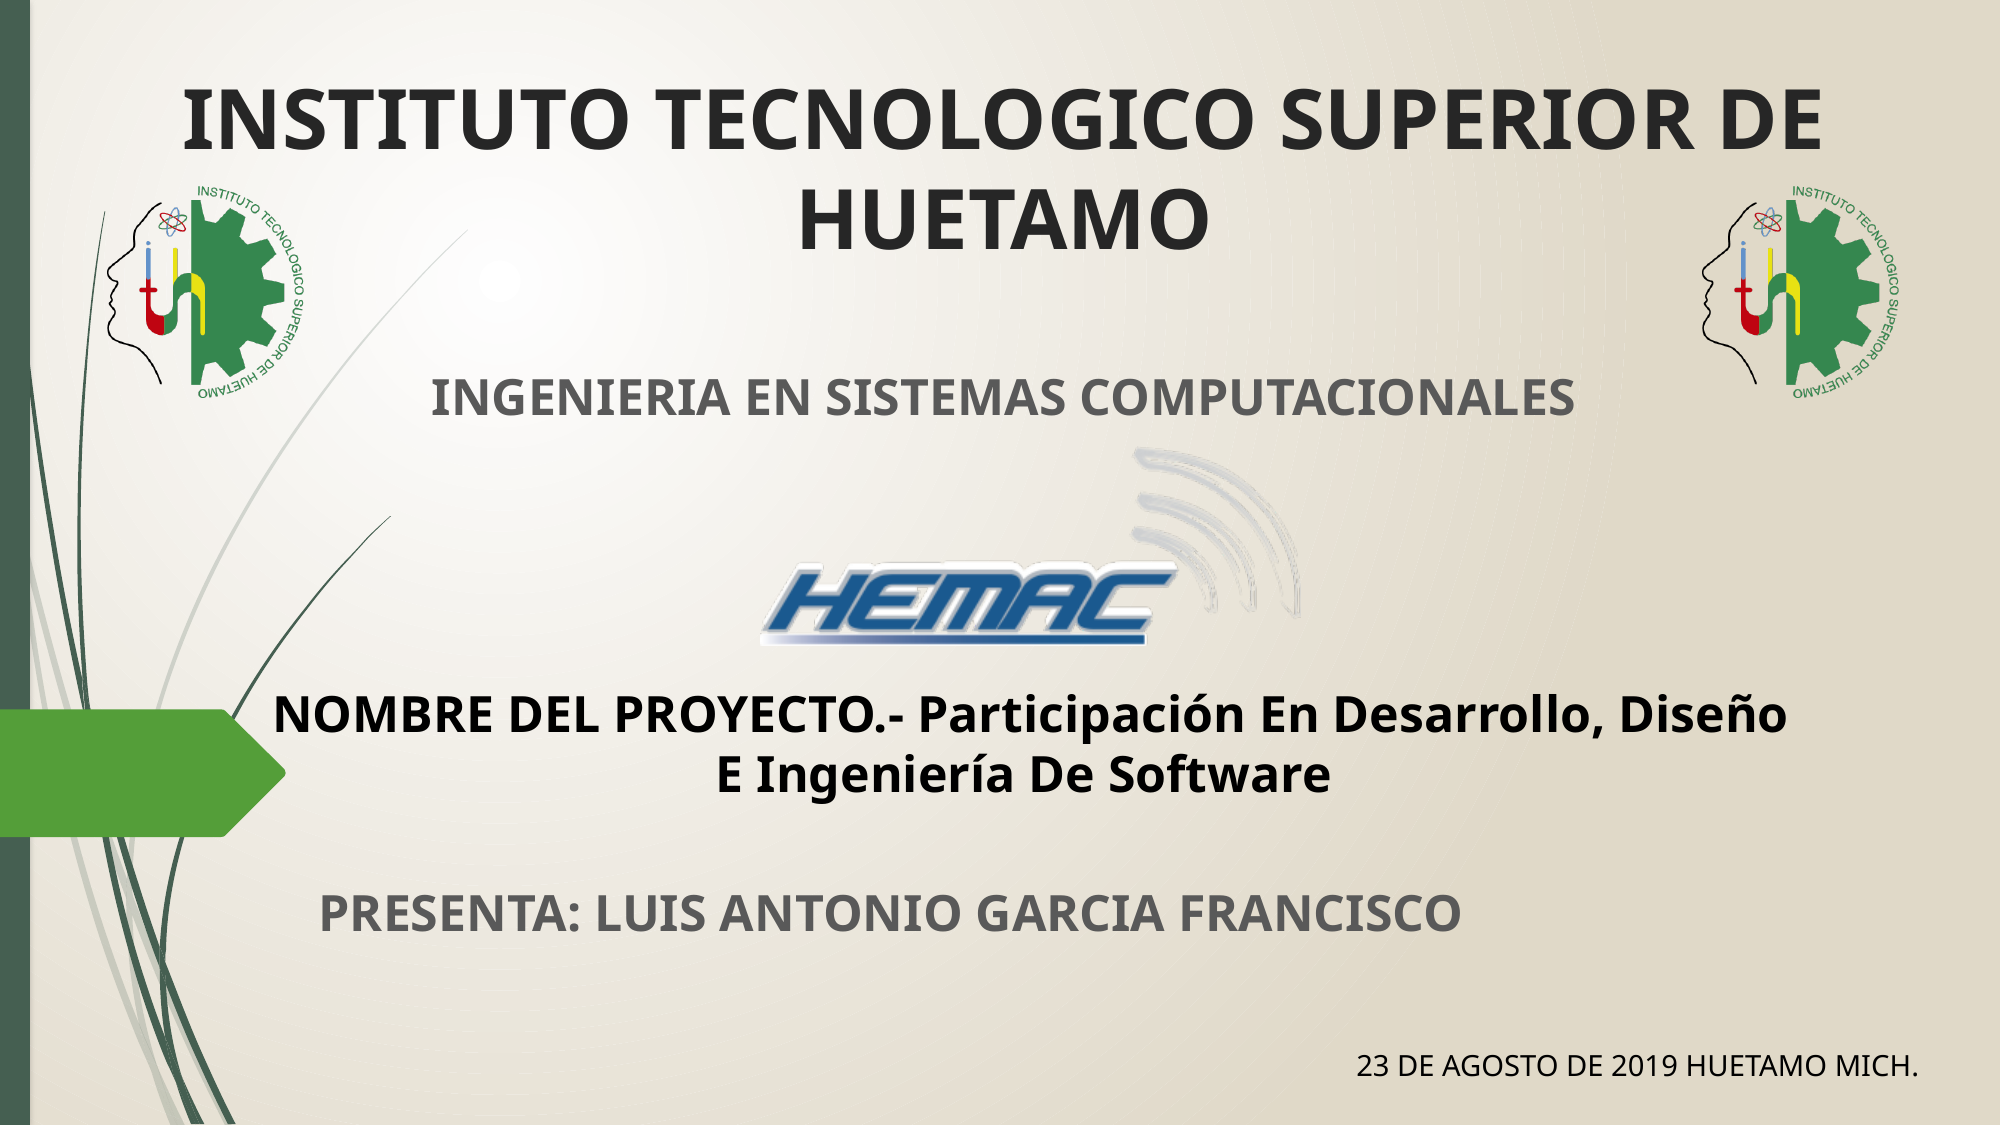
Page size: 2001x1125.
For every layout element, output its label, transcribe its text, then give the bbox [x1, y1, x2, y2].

text_box PRESENTA: LUIS ANTONIO GARCIA FRANCISCO [303, 874, 1970, 963]
subtitle INGENIERIA EN SISTEMAS COMPUTACIONALES [38, 357, 1970, 447]
text_box 23 DE AGOSTO DE 2019 HUETAMO MICH. [1341, 1040, 1948, 1091]
text_box NOMBRE DEL PROYECTO.- Participación En Desarrollo, Diseño E Ingeniería De Software [242, 675, 1820, 810]
title INSTITUTO TECNOLOGICO SUPERIOR DE HUETAMO [38, 44, 1970, 274]
picture [1701, 185, 1899, 399]
picture [760, 446, 1302, 646]
picture [106, 185, 304, 399]
